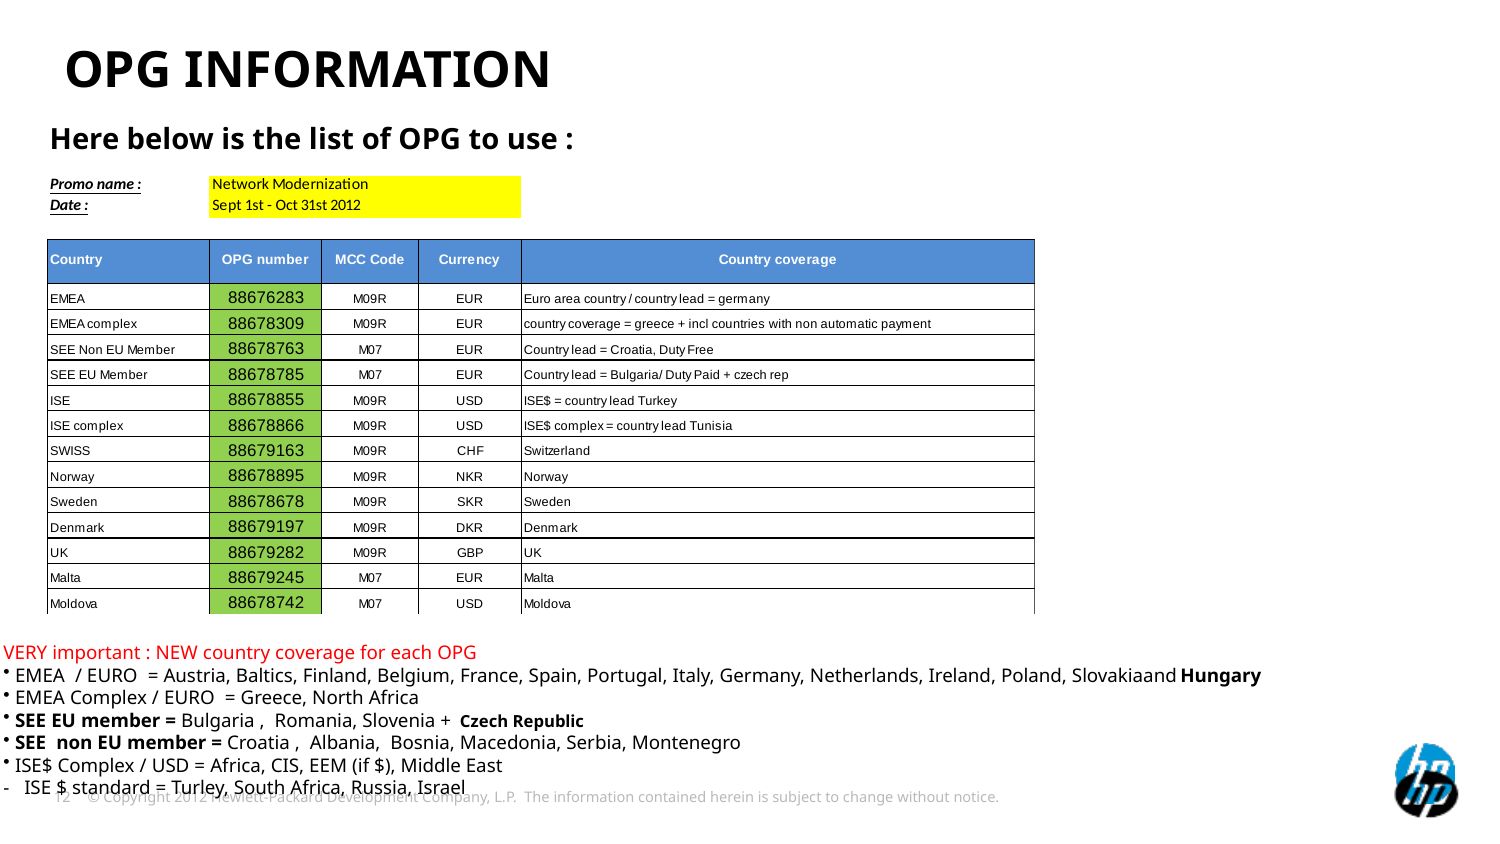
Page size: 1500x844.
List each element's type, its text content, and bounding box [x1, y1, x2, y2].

picture [1427, 743, 1455, 765]
list Here below is the list of OPG to use : [49, 116, 1500, 683]
text_box VERY important : NEW country coverage for each OPG EMEA / EURO = Austria, Baltics, Finland, Belgium, France, Spain, Portugal, Italy, Germany, Netherlands, Ireland, Poland, Slovakiaand Hungary EMEA Complex / EURO = Greece, North Africa SEE EU member = Bulgaria , Romania, Slovenia + Czech Republic SEE non EU member = Croatia , Albania, Bosnia, Macedonia, Serbia, Montenegro ISE$ Complex / USD = Africa, CIS, EEM (if $), Middle East - ISE $ standard = Turley, South Africa, Russia, Israel [0, 633, 1277, 806]
picture [1393, 743, 1460, 819]
title OPG INFORMATION [49, 21, 1424, 76]
picture [46, 174, 1036, 616]
